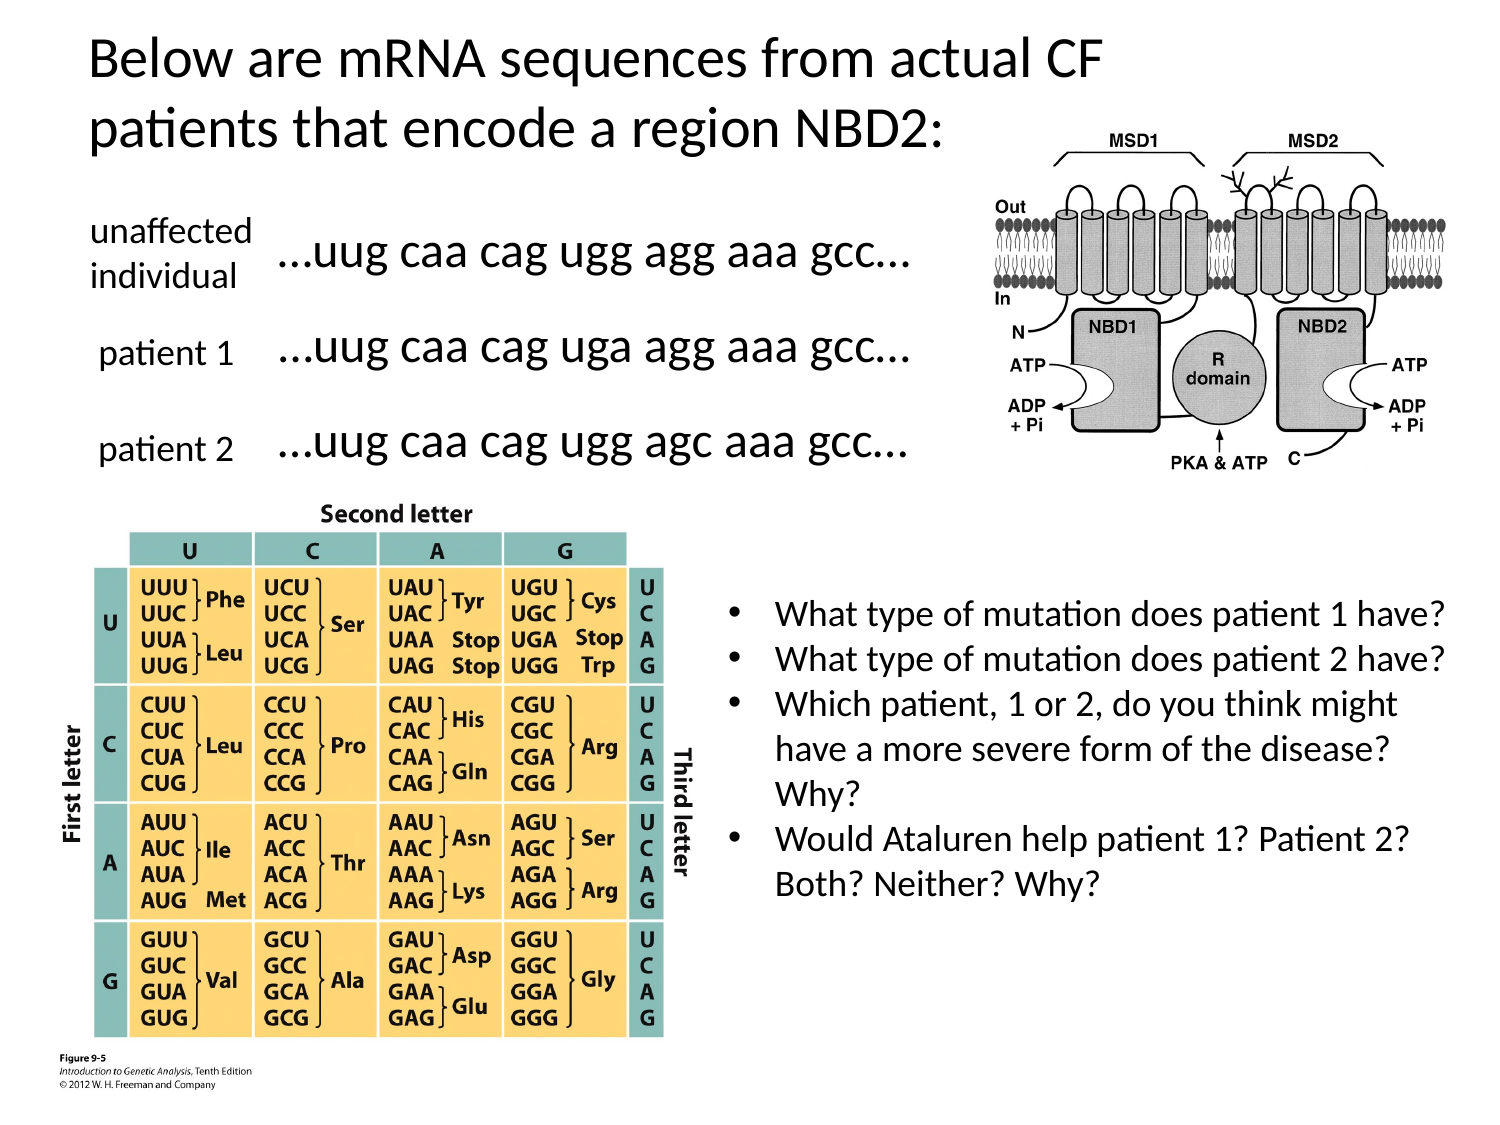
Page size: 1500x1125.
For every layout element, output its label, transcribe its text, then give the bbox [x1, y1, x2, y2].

picture [54, 495, 699, 1092]
text_box patient 2 [83, 416, 250, 477]
text_box patient 1 [83, 320, 250, 381]
text_box What type of mutation does patient 1 have? What type of mutation does patient 2 have? Which patient, 1 or 2, do you think might have a more severe form of the disease? Why? Would Ataluren help patient 1? Patient 2? Both? Neither? Why? [713, 581, 1464, 912]
text_box unaffected individual [75, 198, 269, 304]
text_box …uug caa cag ugg agc aaa gcc… [263, 399, 923, 475]
picture [990, 131, 1447, 472]
text_box …uug caa cag ugg agg aaa gcc… [269, 210, 926, 286]
text_box Below are mRNA sequences from actual CF patients that encode a region NBD2: [73, 11, 1277, 167]
text_box …uug caa cag uga agg aaa gcc… [263, 304, 926, 380]
